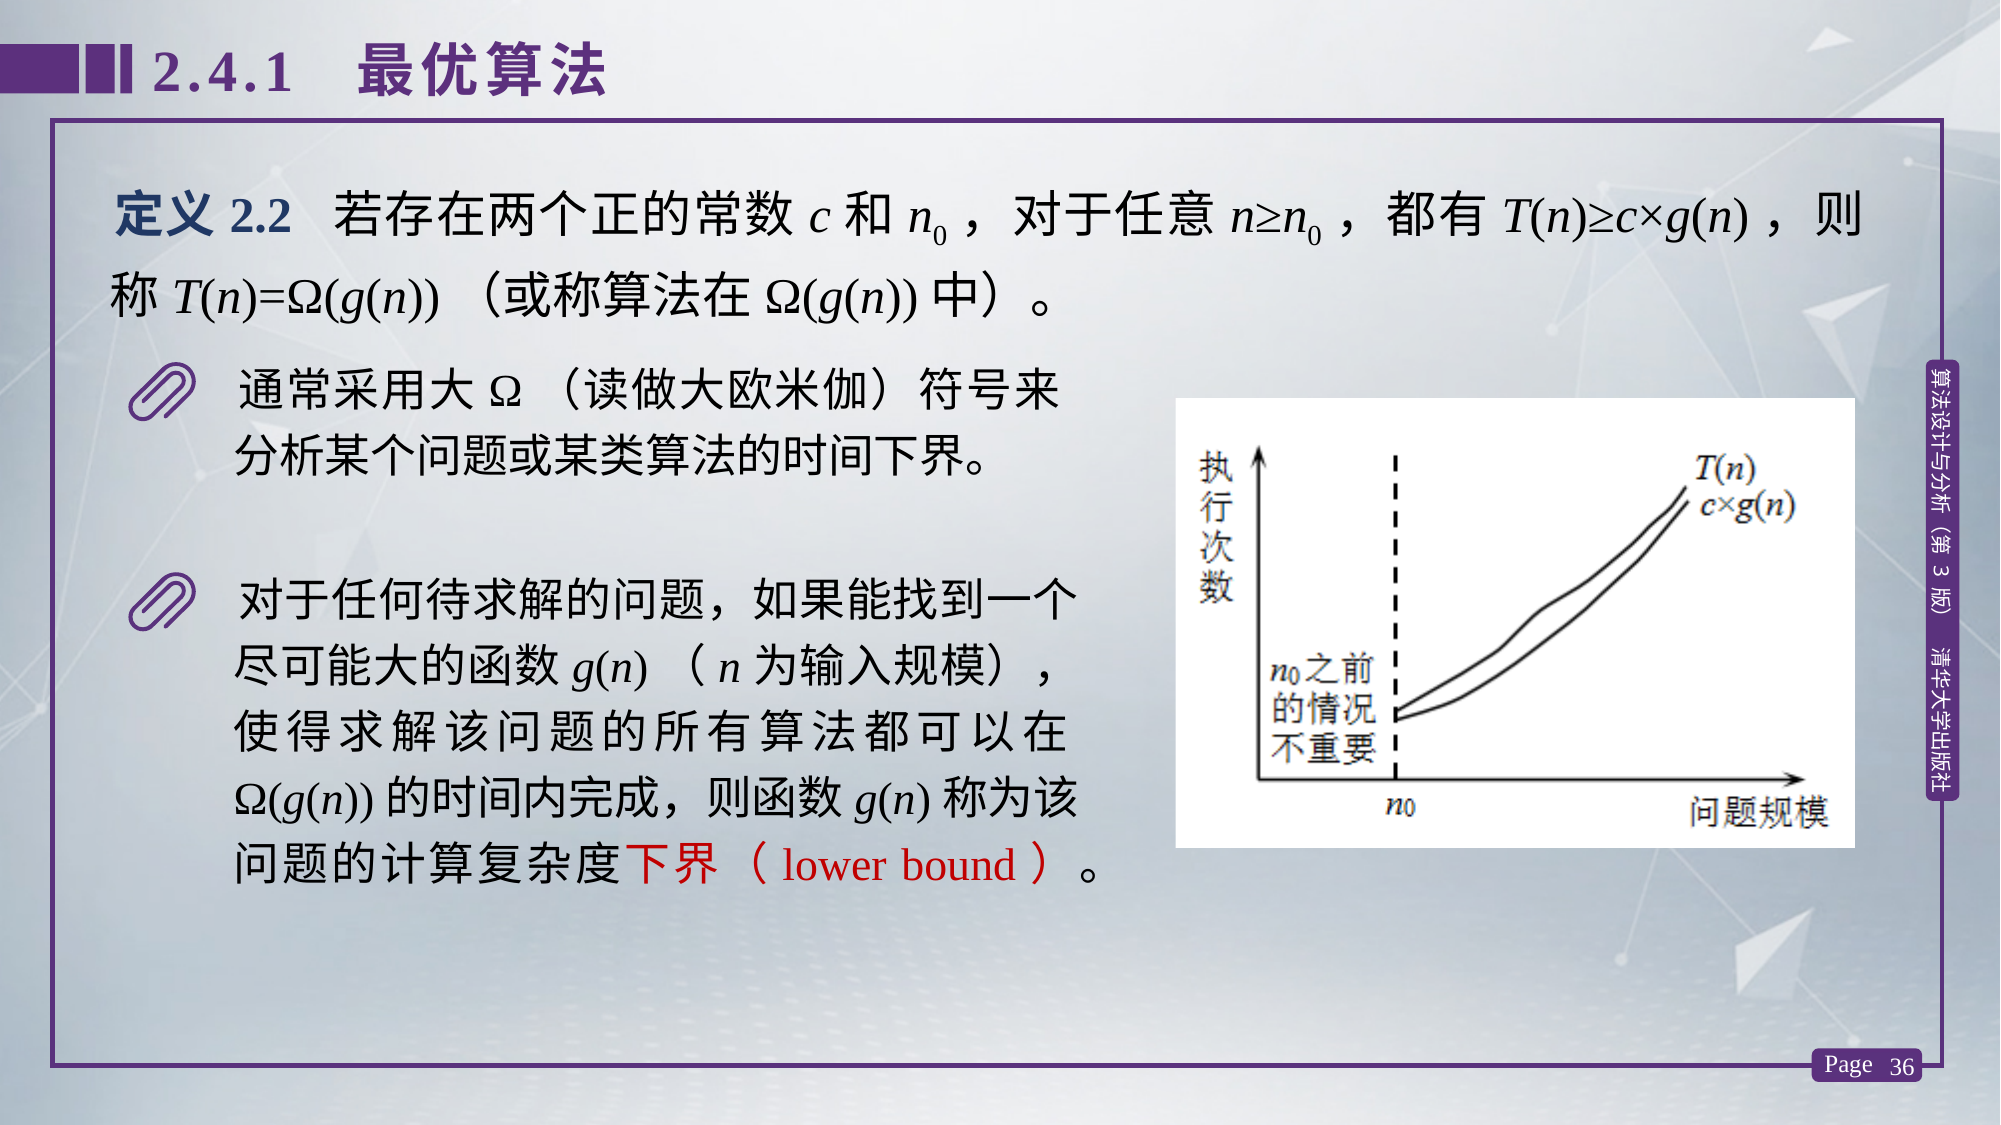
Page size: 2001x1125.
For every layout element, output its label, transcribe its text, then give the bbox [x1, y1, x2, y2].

text_box 通常采用大Ω（读做大欧米伽）符号来分析某个问题或某类算法的时间下界。 [218, 342, 1075, 490]
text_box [1175, 398, 1855, 848]
text_box 定义2.2 若存在两个正的常数c和n0，对于任意n≥n0，都有T(n)≥c×g(n)，则称T(n)=Ω(g(n))（或称算法在Ω(g(n))中）。 [95, 161, 1879, 331]
picture [0, 0, 2000, 1125]
text_box [128, 572, 196, 632]
text_box 对于任何待求解的问题，如果能找到一个尽可能大的函数g(n)（n为输入规模），使得求解该问题的所有算法都可以在Ω(g(n))的时间内完成，则函数g(n)称为该问题的计算复杂度下界（lower bound）。 [218, 552, 1095, 898]
text_box [128, 362, 196, 422]
text_box 2.4.1 最优算法 [137, 26, 1435, 111]
